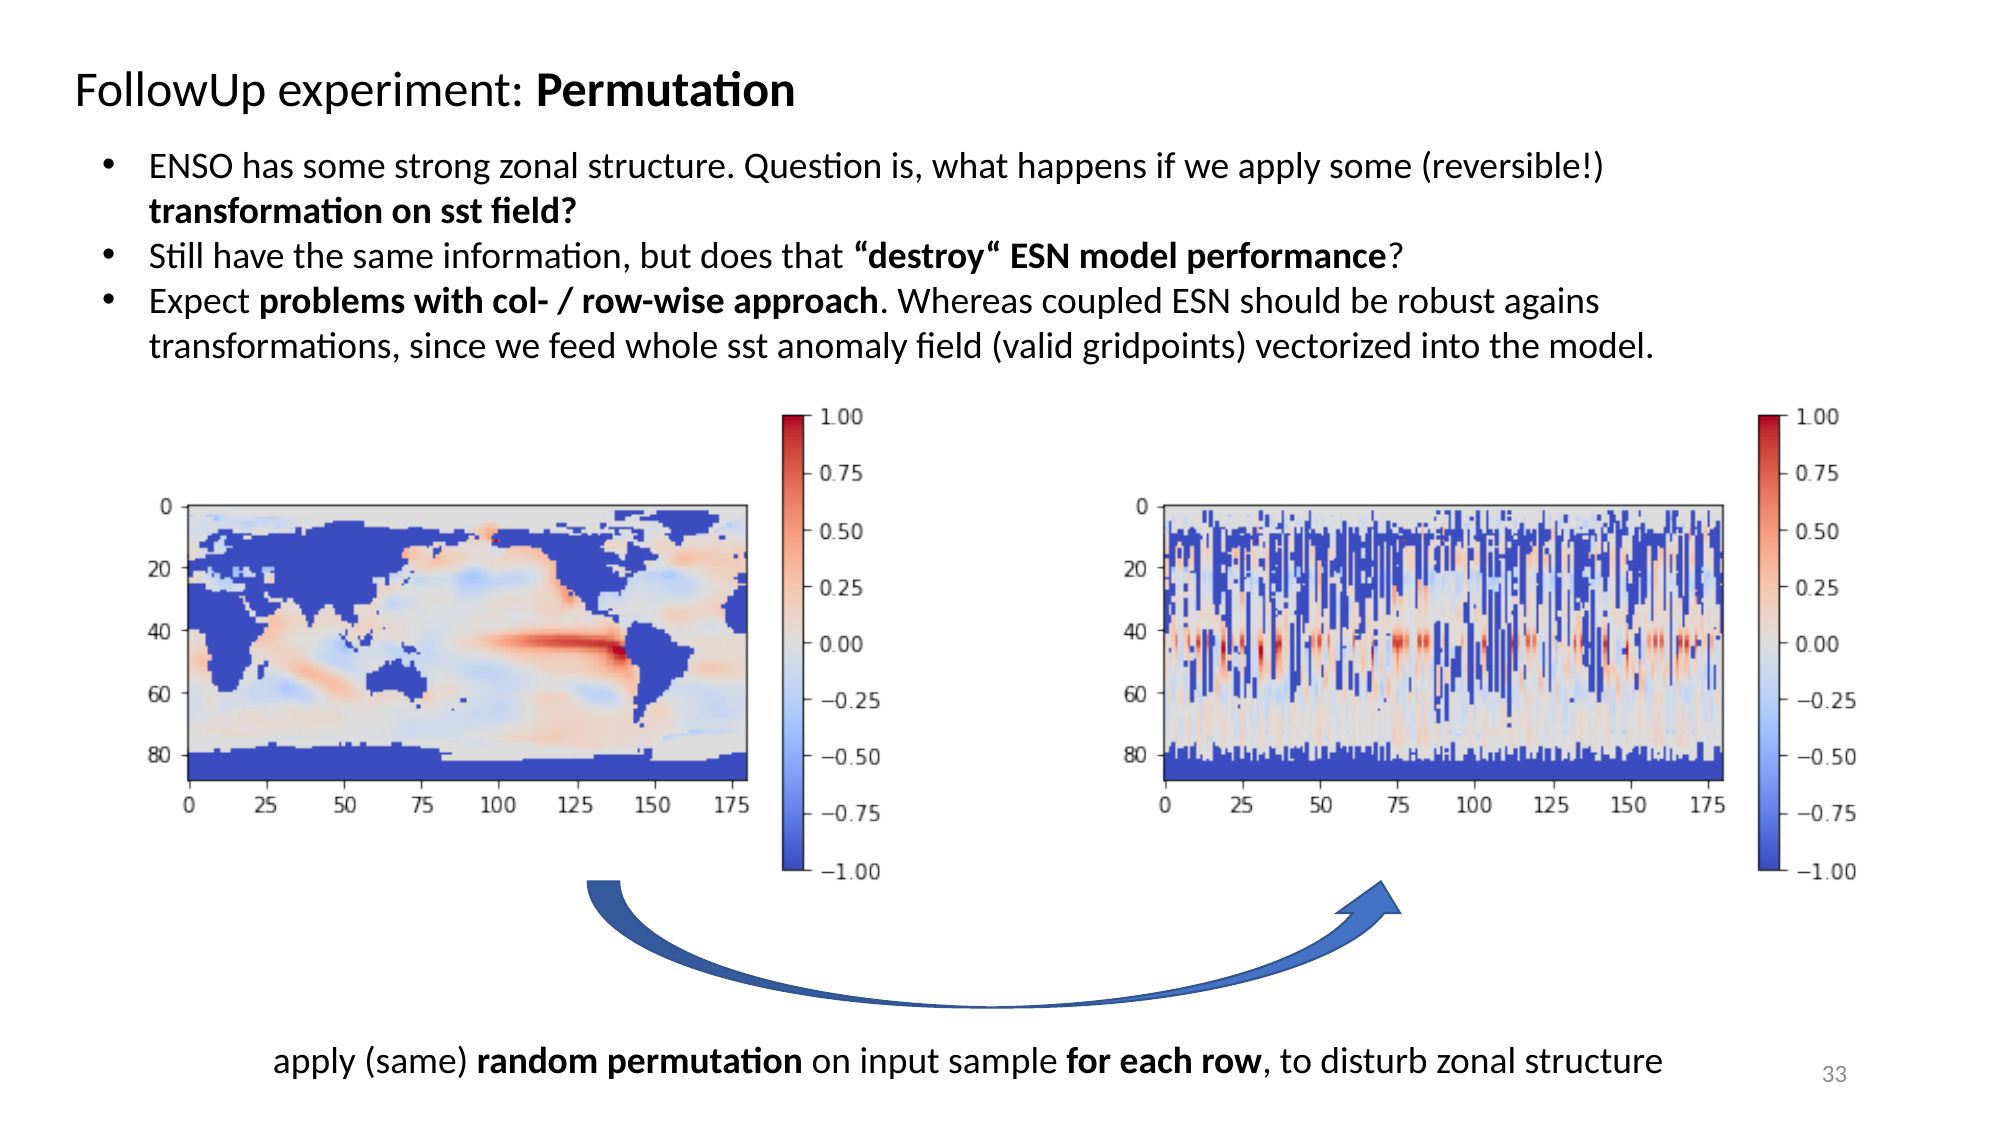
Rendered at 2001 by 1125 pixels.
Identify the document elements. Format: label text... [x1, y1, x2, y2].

text_box [589, 897, 1402, 1009]
text_box FollowUp experiment: Permutation [60, 49, 1155, 125]
picture [1107, 394, 1873, 897]
slide_number 33 [1412, 1042, 1863, 1103]
picture [131, 394, 897, 897]
text_box ENSO has some strong zonal structure. Question is, what happens if we apply some (reversible!) transformation on sst field? Still have the same information, but does that “destroy“ ESN model performance? Expect problems with col- / row-wise approach. Whereas coupled ESN should be robust agains transformations, since we feed whole sst anomaly field (valid gridpoints) vectorized into the model. [87, 133, 1681, 373]
text_box apply (same) random permutation on input sample for each row, to disturb zonal structure [258, 1028, 1705, 1089]
